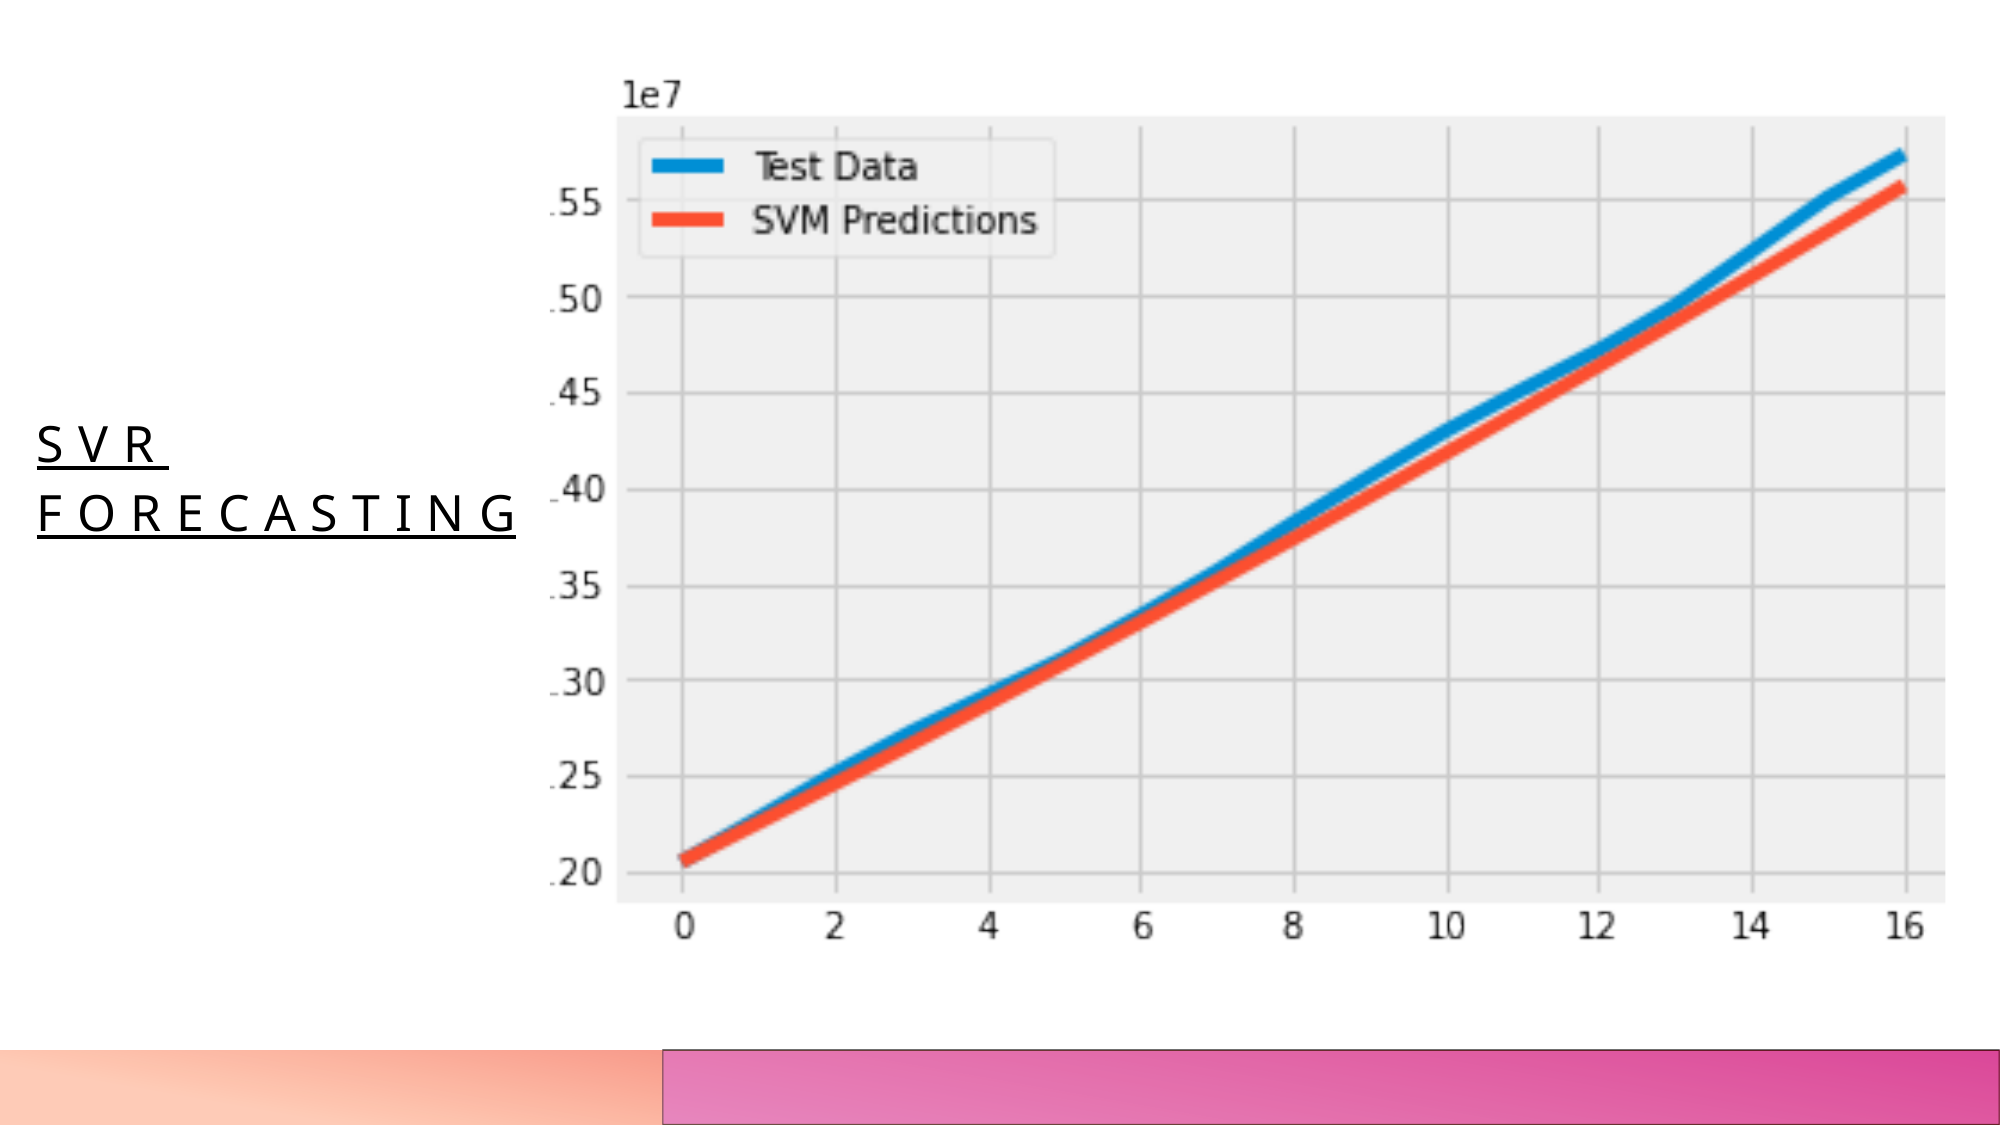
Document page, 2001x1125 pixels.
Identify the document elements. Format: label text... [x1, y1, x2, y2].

text_box SVR Forecasting [36, 283, 544, 546]
picture [549, 56, 1946, 973]
